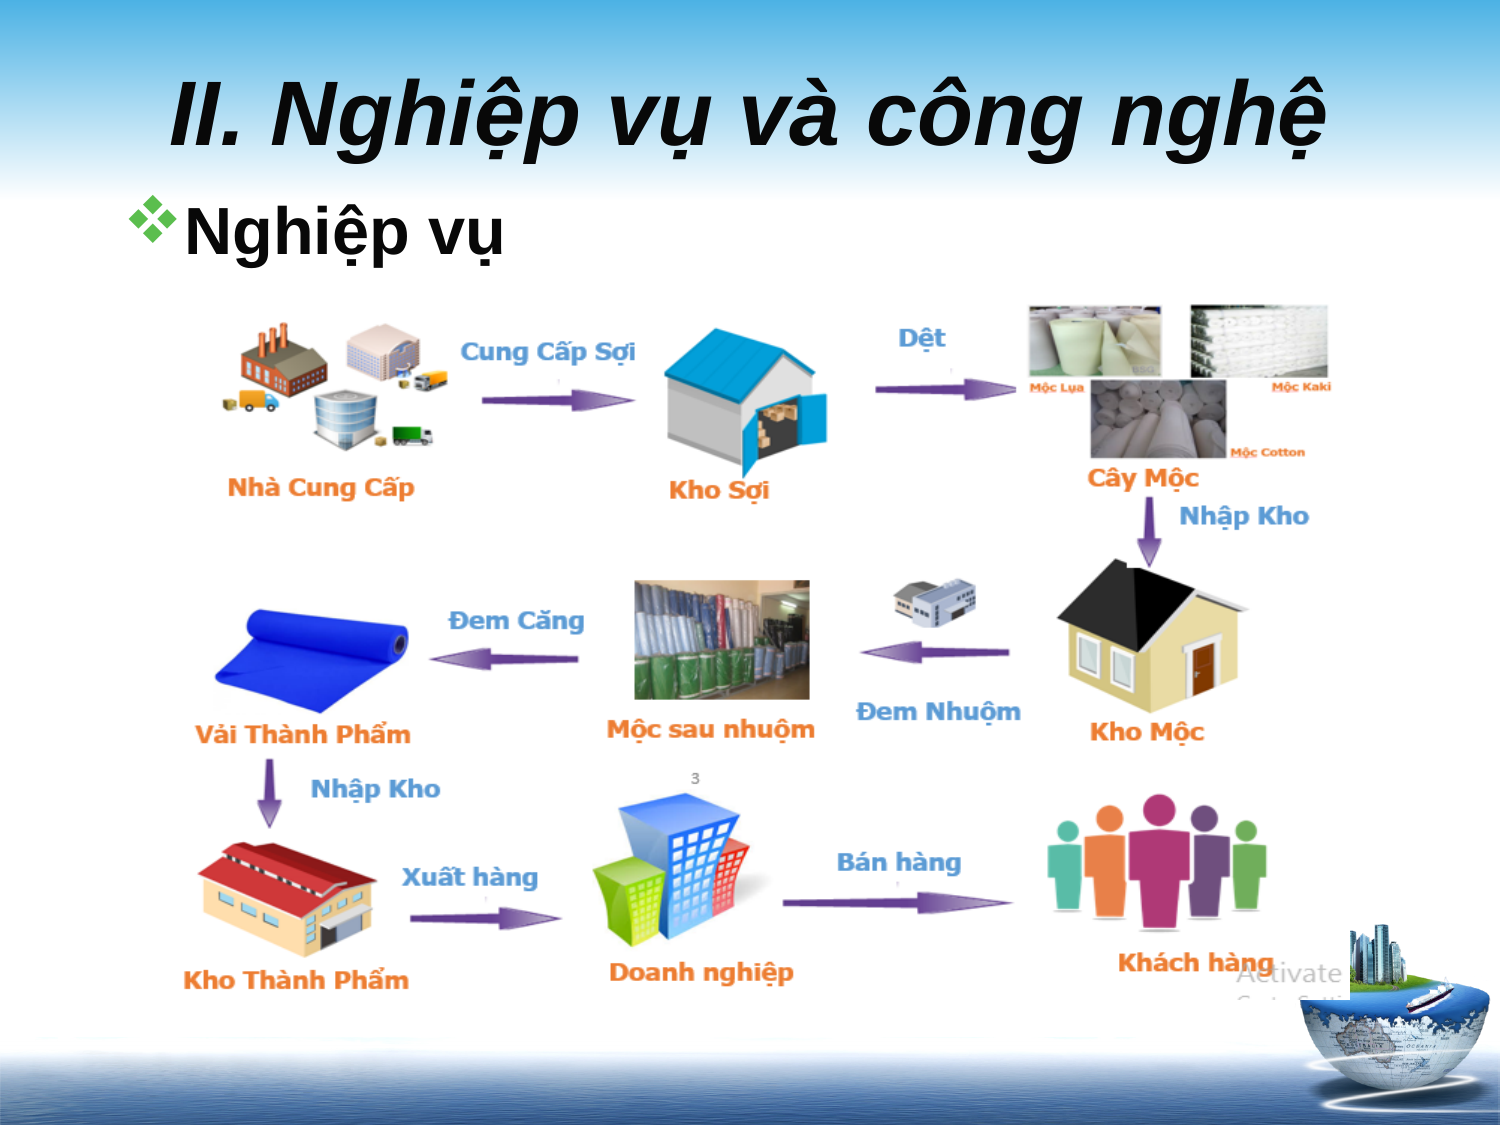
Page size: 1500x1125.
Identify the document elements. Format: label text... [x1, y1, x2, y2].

list Nghiệp vụ [107, 179, 1393, 697]
picture [0, 287, 1500, 1125]
title II. Nghiệp vụ và công nghệ [74, 37, 1426, 181]
